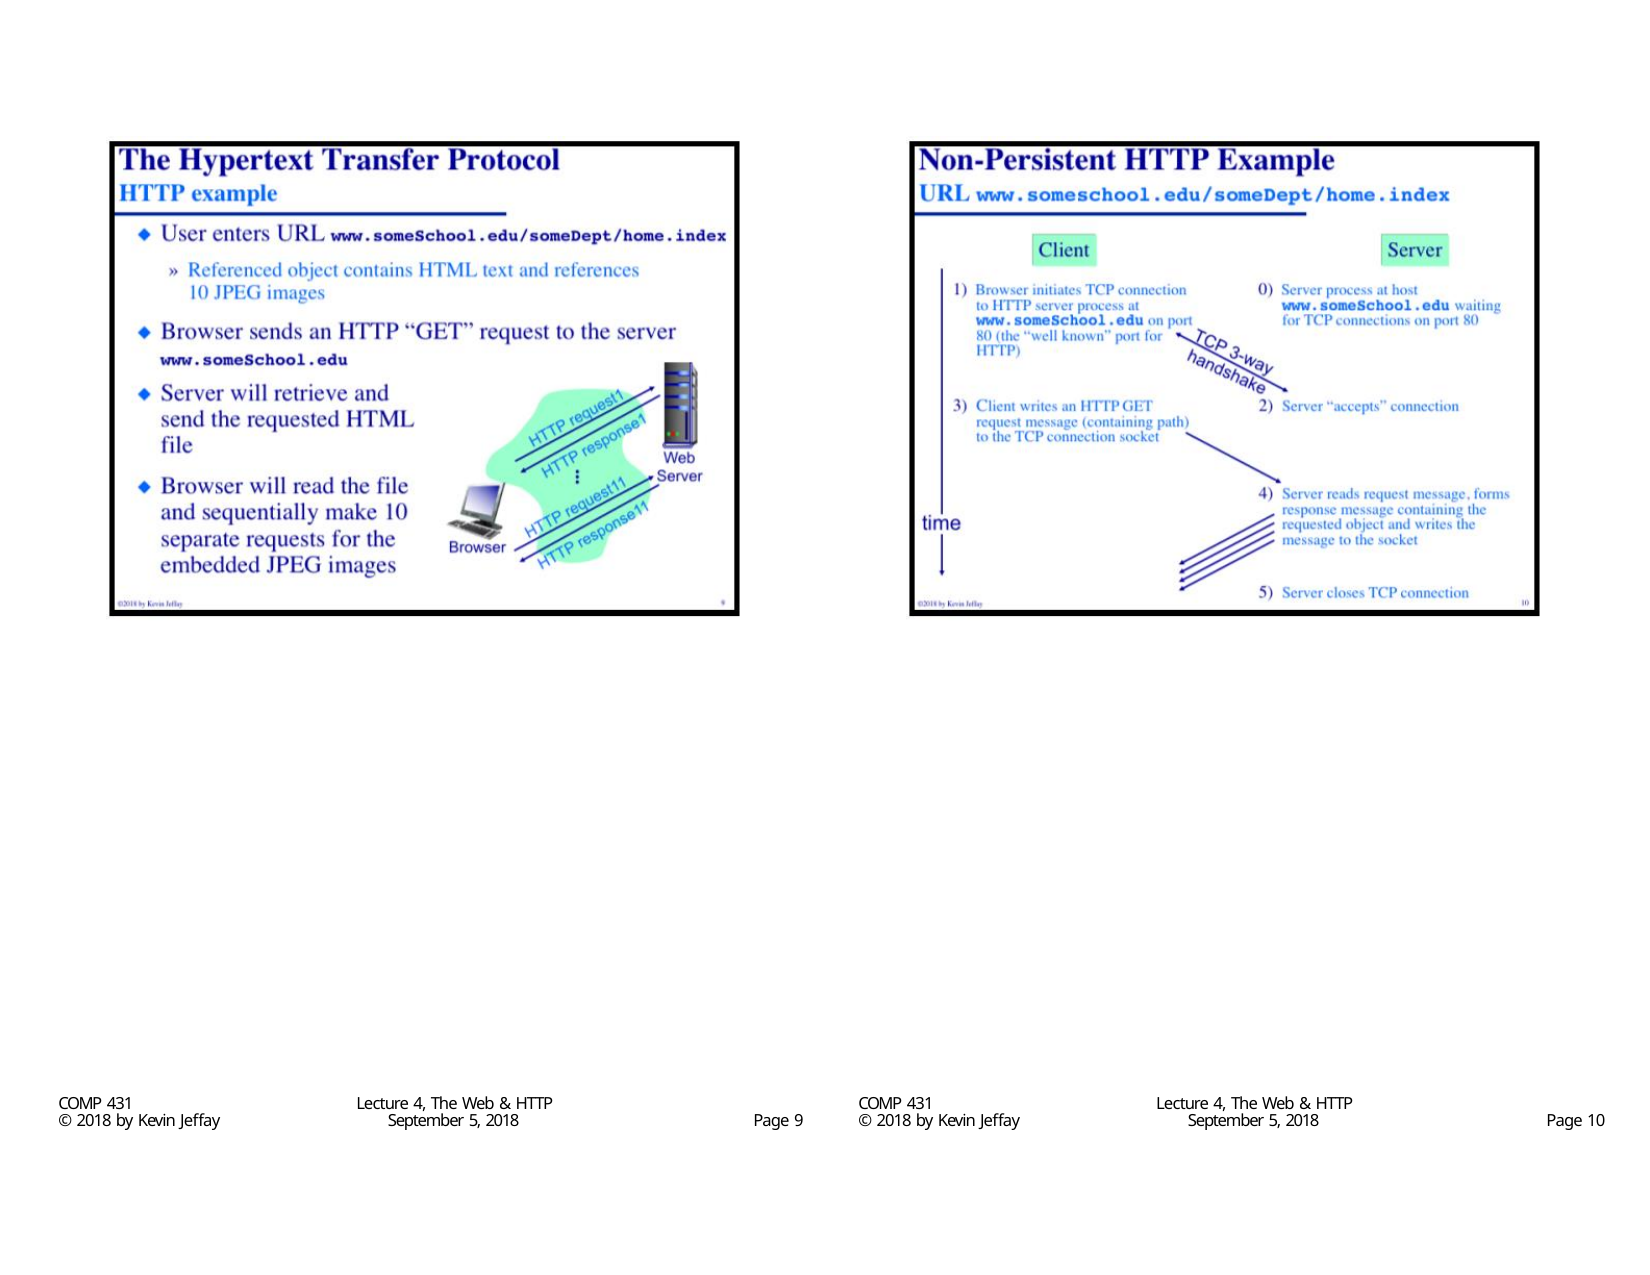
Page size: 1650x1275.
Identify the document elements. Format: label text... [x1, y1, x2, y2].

text_box © 2018 by Kevin Jeffay [58, 1112, 225, 1130]
text_box Page 9 [753, 1112, 819, 1130]
text_box [48, 136, 801, 1140]
text_box Lecture 4, The Web & HTTP September 5, 2018 [356, 1095, 554, 1130]
text_box [848, 136, 1601, 1140]
text_box COMP 431 © 2018 by Kevin Jeffay [858, 1095, 1025, 1130]
text_box Page 10 [1546, 1112, 1620, 1130]
text_box Lecture 4, The Web & HTTP September 5, 2018 [1156, 1095, 1354, 1130]
text_box COMP 431 [58, 1095, 155, 1112]
